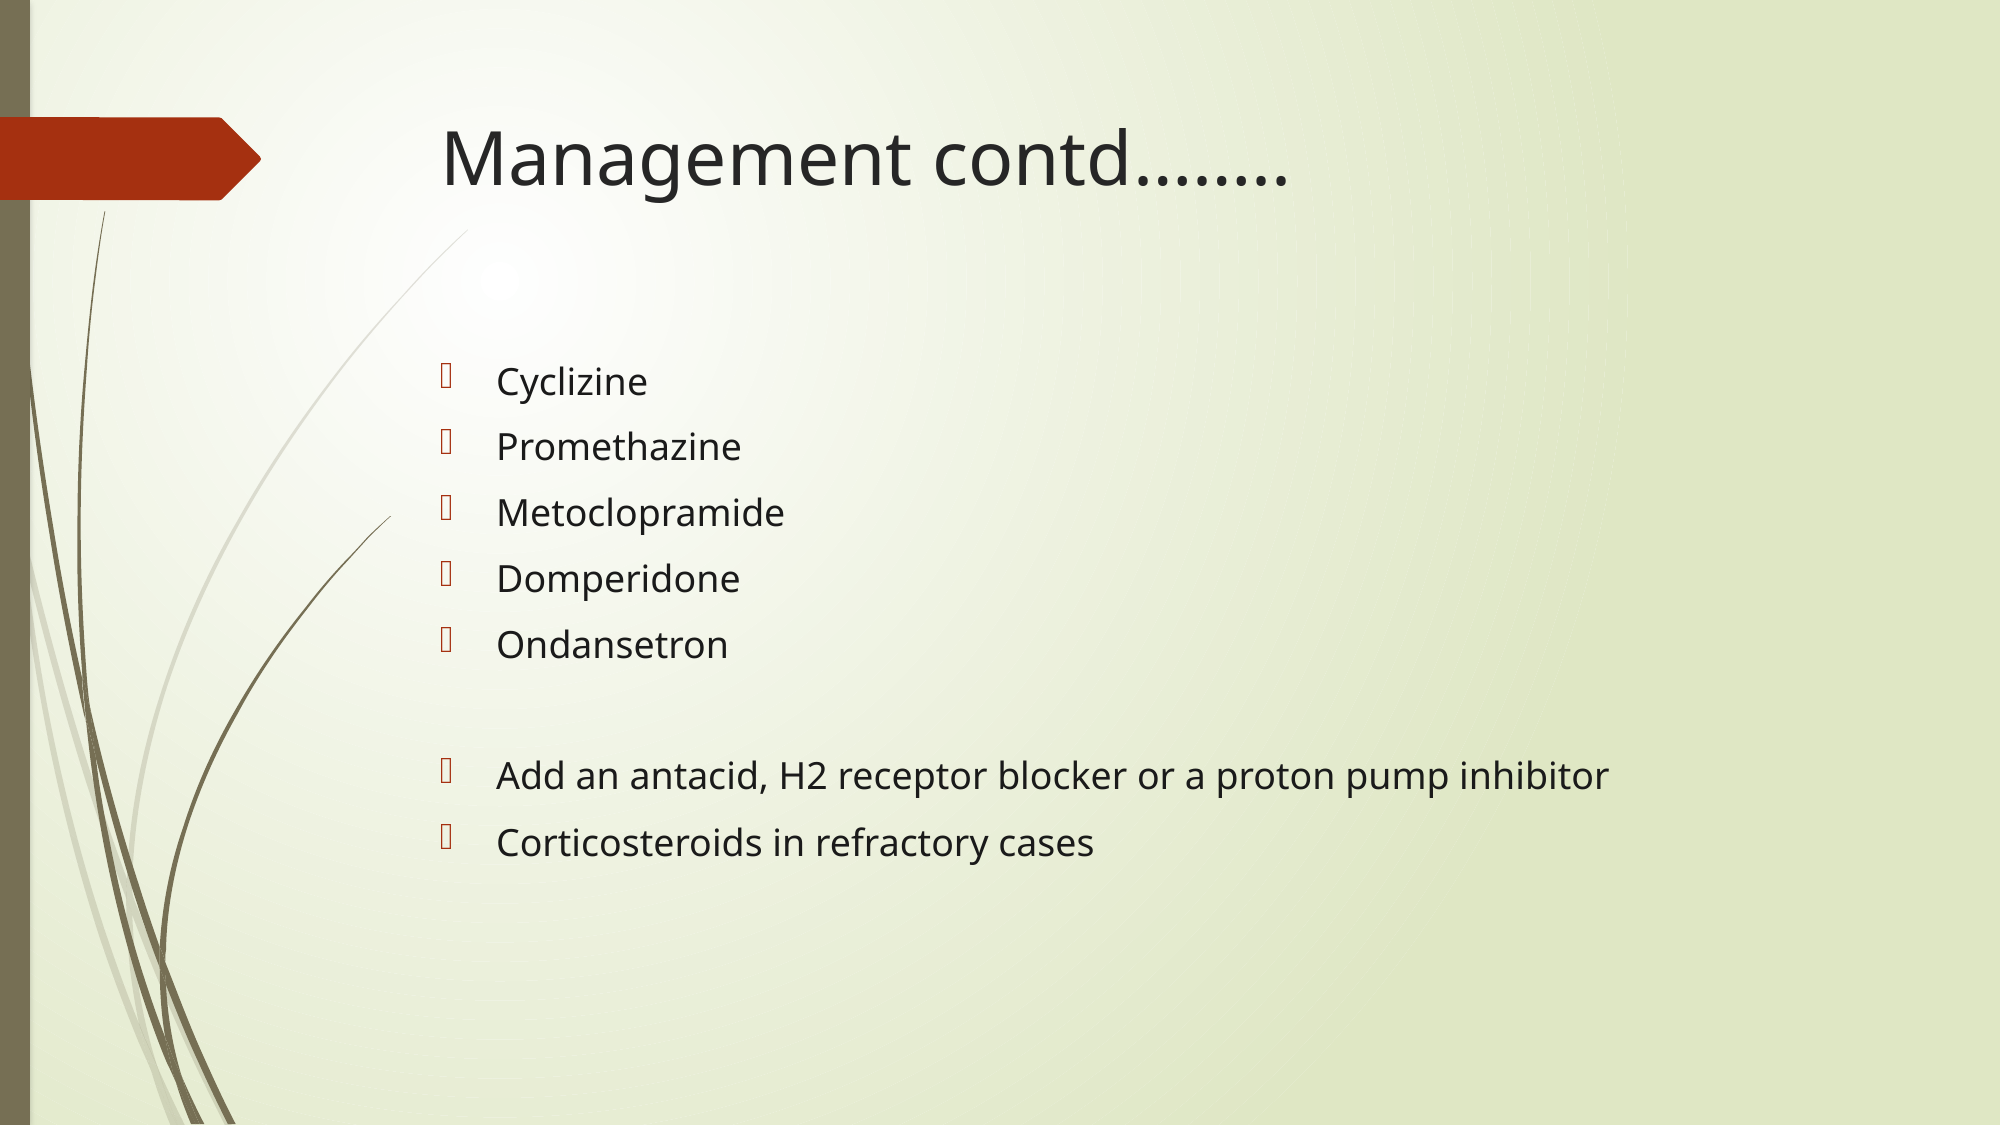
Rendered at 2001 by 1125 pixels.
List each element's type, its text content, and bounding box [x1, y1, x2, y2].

list Cyclizine Promethazine Metoclopramide Domperidone Ondansetron Add an antacid, H2 receptor blocker or a proton pump inhibitor Corticosteroids in refractory cases [424, 350, 1888, 970]
title Management contd…….. [425, 102, 1888, 313]
